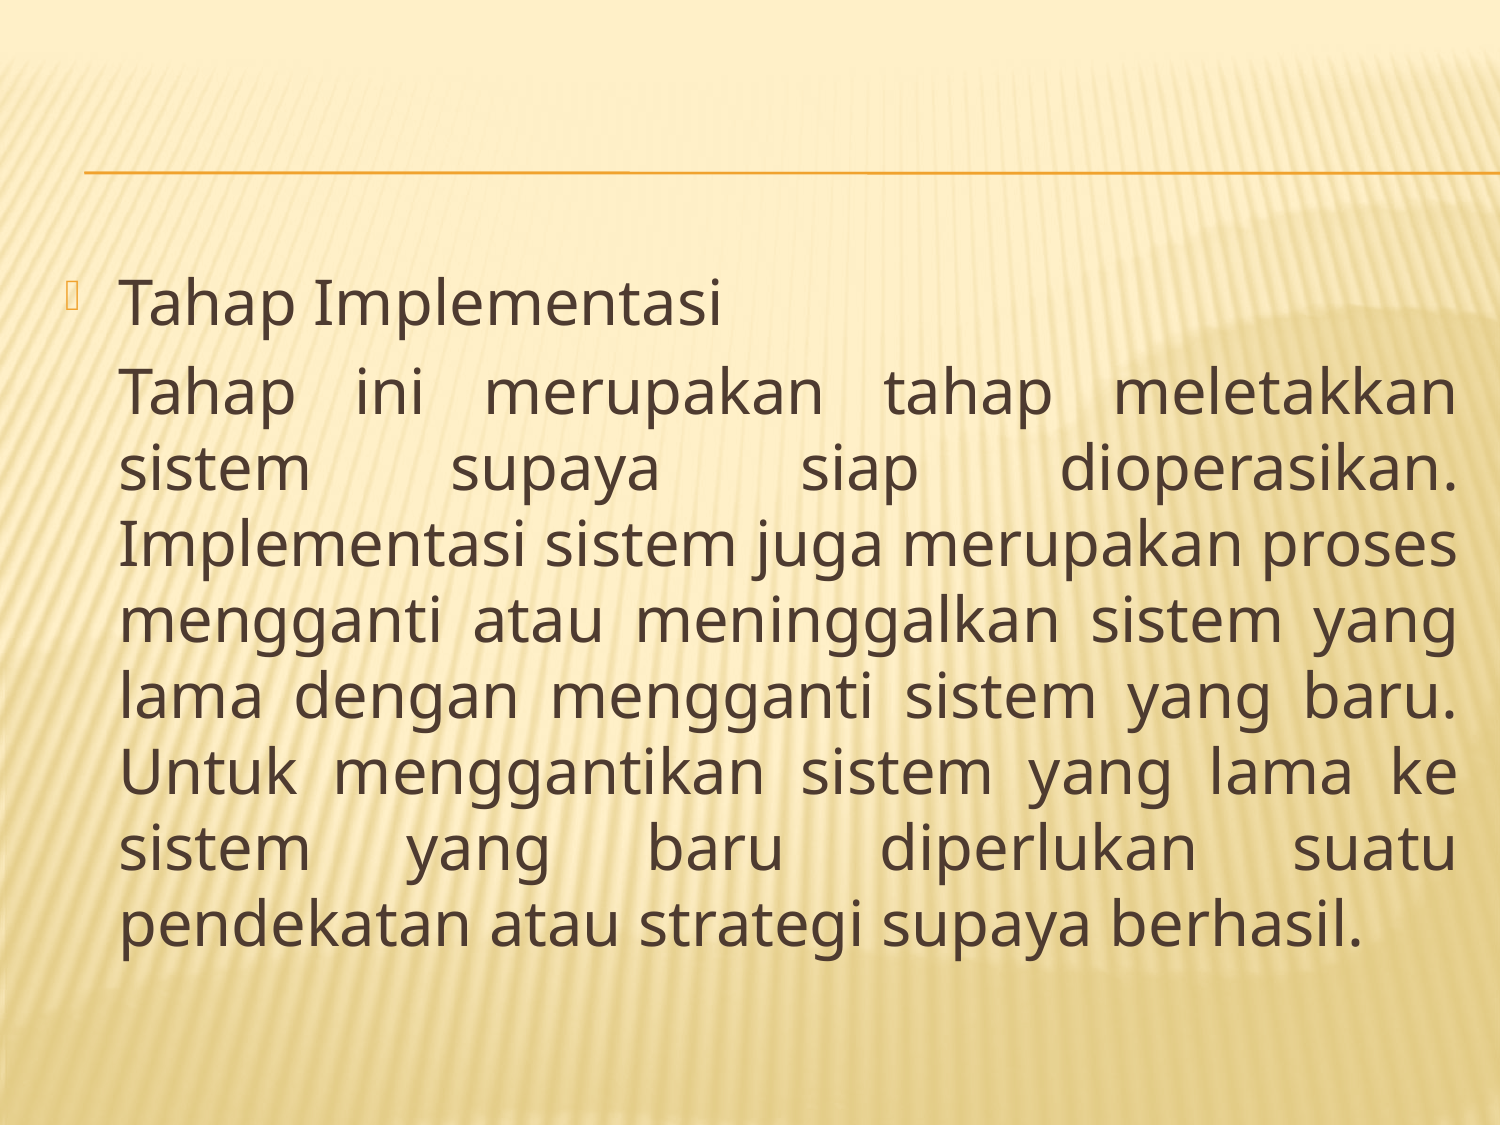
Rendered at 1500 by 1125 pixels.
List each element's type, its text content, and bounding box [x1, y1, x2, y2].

list Tahap Implementasi Tahap ini merupakan tahap meletakkan sistem supaya siap dioperasikan. Implementasi sistem juga merupakan proses mengganti atau meninggalkan sistem yang lama dengan mengganti sistem yang baru. Untuk menggantikan sistem yang lama ke sistem yang baru diperlukan suatu pendekatan atau strategi supaya berhasil. [50, 254, 1475, 998]
